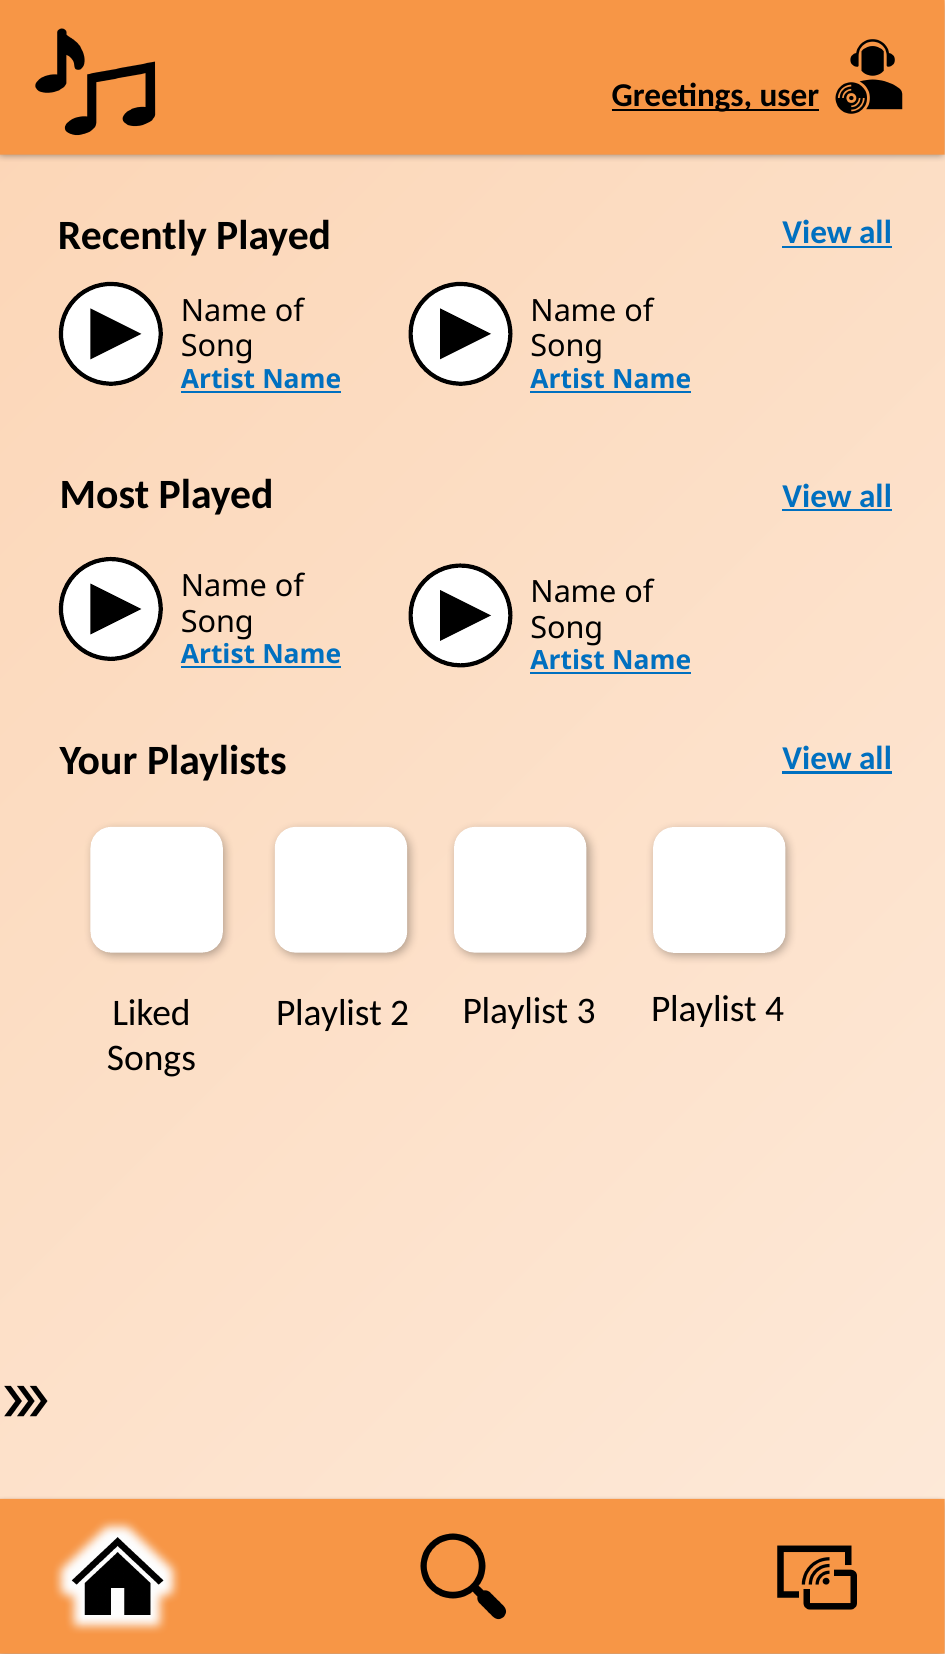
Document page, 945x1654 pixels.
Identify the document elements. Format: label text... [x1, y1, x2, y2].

text_box [274, 826, 408, 954]
text_box Playlist 4 [636, 976, 839, 1037]
text_box Your Playlists [44, 725, 449, 791]
text_box [58, 281, 163, 386]
picture [765, 1524, 870, 1629]
text_box Name of Song Artist Name [528, 289, 720, 394]
text_box Name of Song Artist Name [178, 289, 370, 394]
text_box [90, 583, 142, 635]
text_box View all [767, 203, 945, 258]
picture [827, 32, 917, 122]
text_box [90, 308, 142, 360]
picture [7, 13, 184, 150]
text_box View all [767, 466, 945, 521]
picture [411, 1524, 516, 1629]
text_box [408, 281, 513, 386]
picture [65, 1524, 170, 1629]
picture [0, 1375, 51, 1427]
text_box Most Played [44, 459, 449, 524]
text_box [58, 556, 163, 661]
text_box [408, 563, 513, 668]
text_box [89, 826, 224, 954]
text_box Name of Song Artist Name [528, 571, 720, 676]
text_box View all [767, 728, 945, 784]
text_box Greetings, user [596, 65, 822, 121]
text_box Playlist 3 [447, 978, 650, 1039]
text_box Recently Played [43, 200, 448, 266]
text_box [440, 308, 492, 360]
text_box Name of Song Artist Name [178, 564, 370, 669]
text_box [0, 1498, 945, 1654]
text_box Playlist 2 [261, 980, 464, 1041]
text_box Liked Songs [50, 980, 253, 1086]
text_box [440, 590, 492, 641]
text_box [652, 826, 787, 954]
text_box [0, 0, 945, 155]
text_box [453, 826, 588, 954]
